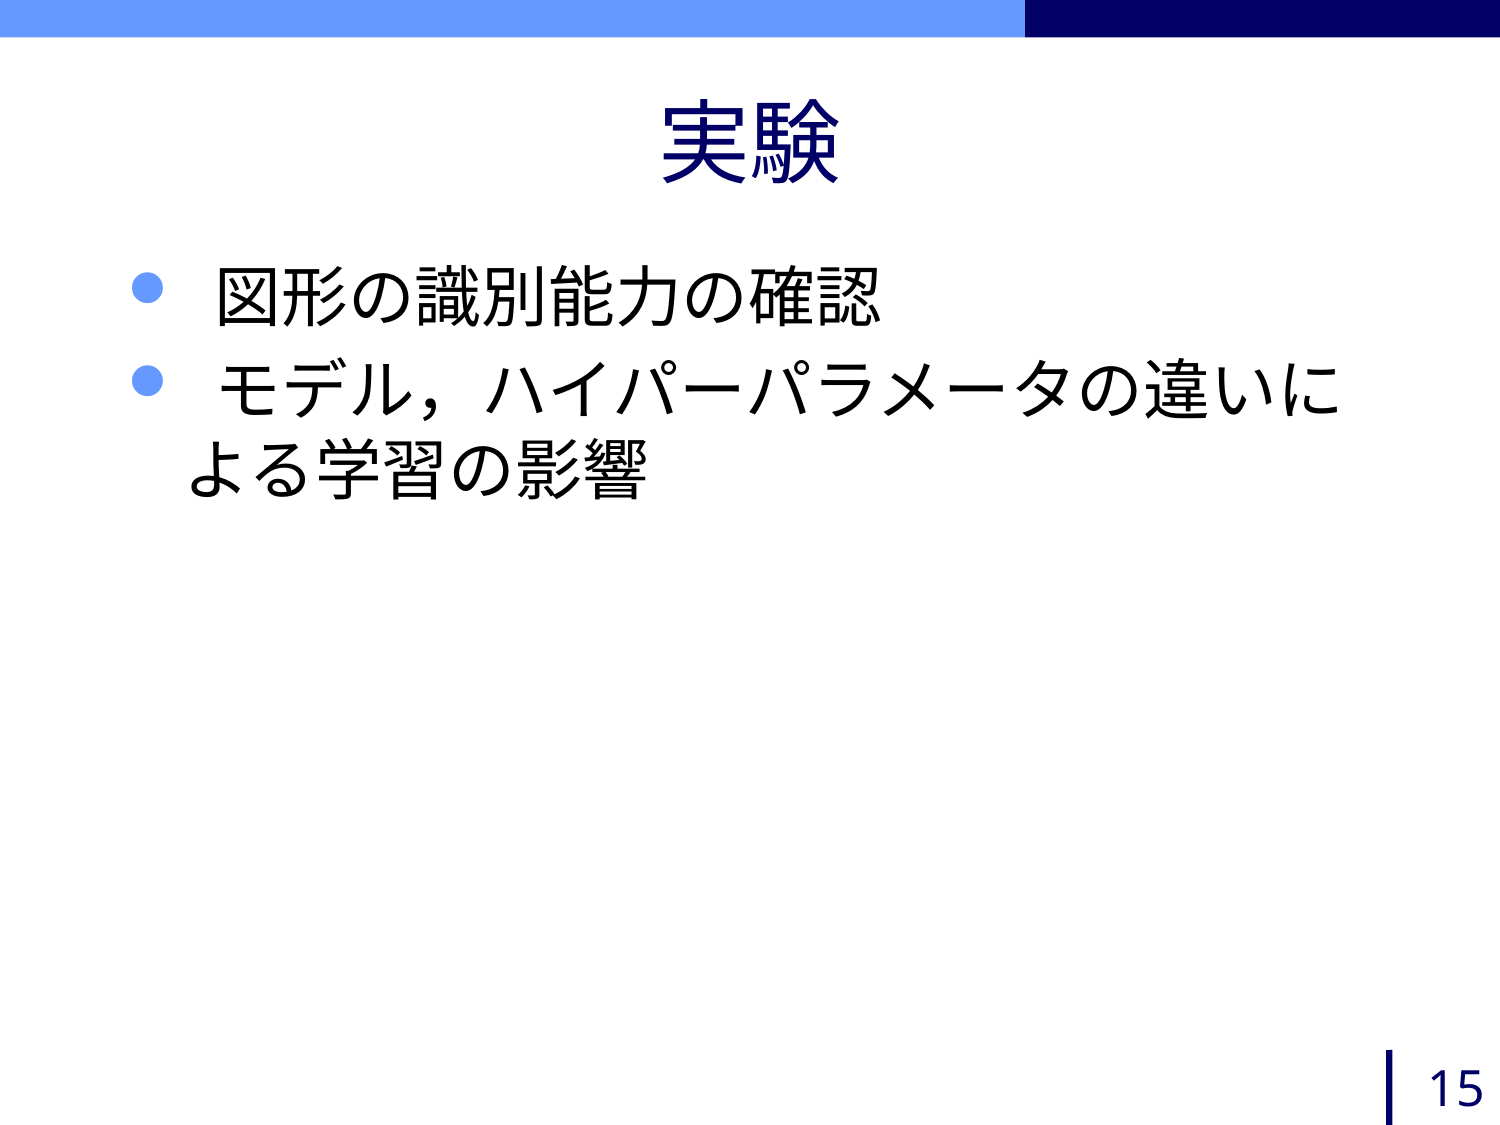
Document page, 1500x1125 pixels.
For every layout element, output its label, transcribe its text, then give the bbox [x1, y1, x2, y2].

slide_number 15 [1187, 1048, 1500, 1124]
title 実験 [112, 51, 1388, 228]
list 図形の識別能力の確認 モデル，ハイパーパラメータの違いによる学習の影響 [112, 247, 1388, 1000]
